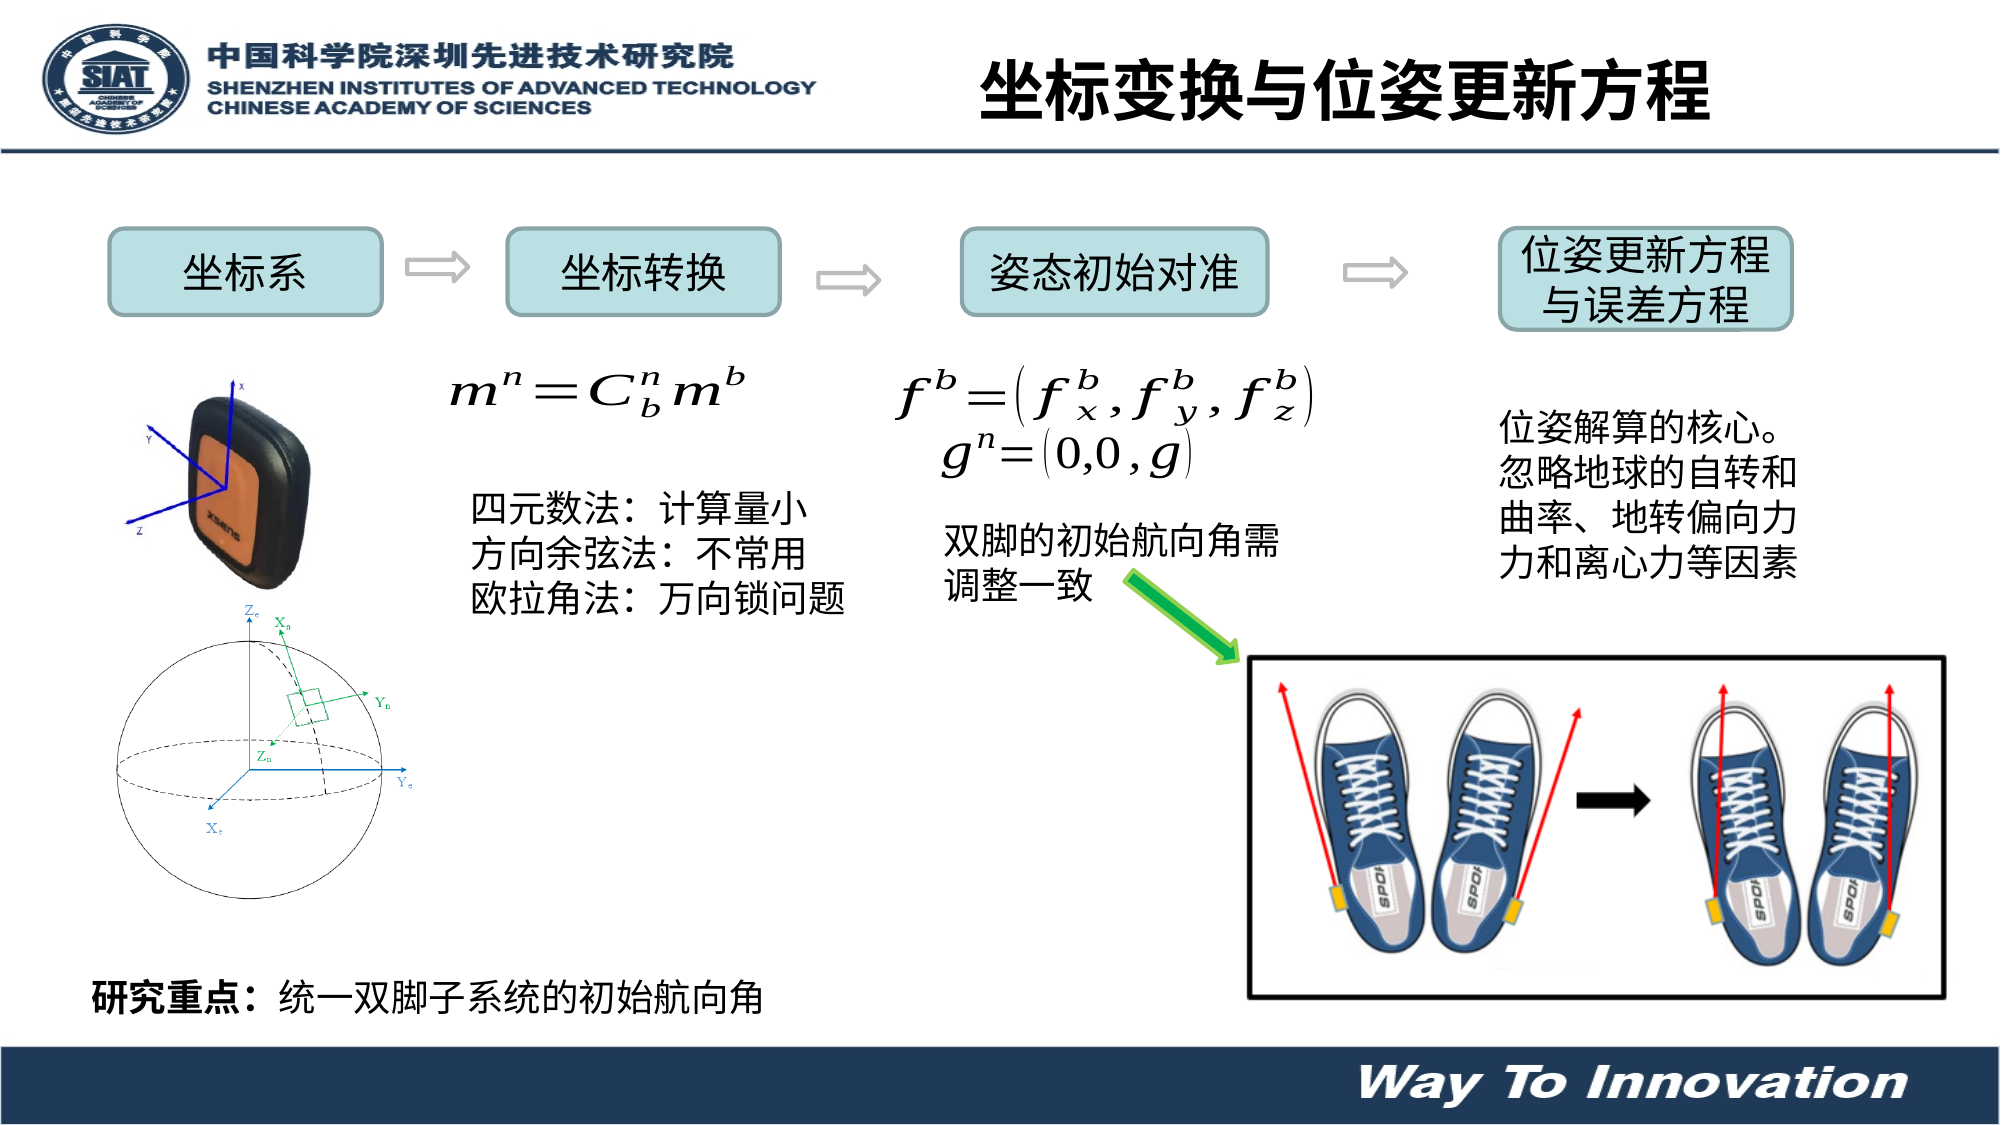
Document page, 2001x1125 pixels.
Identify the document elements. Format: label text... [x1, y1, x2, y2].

text_box 研究重点：统一双脚子系统的初始航向角 [76, 966, 917, 1027]
text_box [816, 263, 882, 297]
title 坐标变换与位姿更新方程 [910, 41, 1780, 229]
text_box 位姿解算的核心。忽略地球的自转和曲率、地转偏向力力和离心力等因素 [1483, 396, 1839, 591]
text_box 四元数法：计算量小 方向余弦法：不常用 欧拉角法：万向锁问题 [455, 477, 865, 627]
text_box 坐标系 [107, 226, 384, 318]
text_box [1122, 567, 1213, 653]
text_box 位姿更新方程与误差方程 [1497, 225, 1795, 332]
text_box 双脚的初始航向角需调整一致 [929, 509, 1311, 615]
text_box 坐标转换 [505, 226, 782, 318]
picture [0, 0, 2000, 1125]
text_box [1343, 256, 1409, 289]
text_box [405, 250, 471, 284]
text_box 姿态初始对准 [959, 226, 1270, 318]
